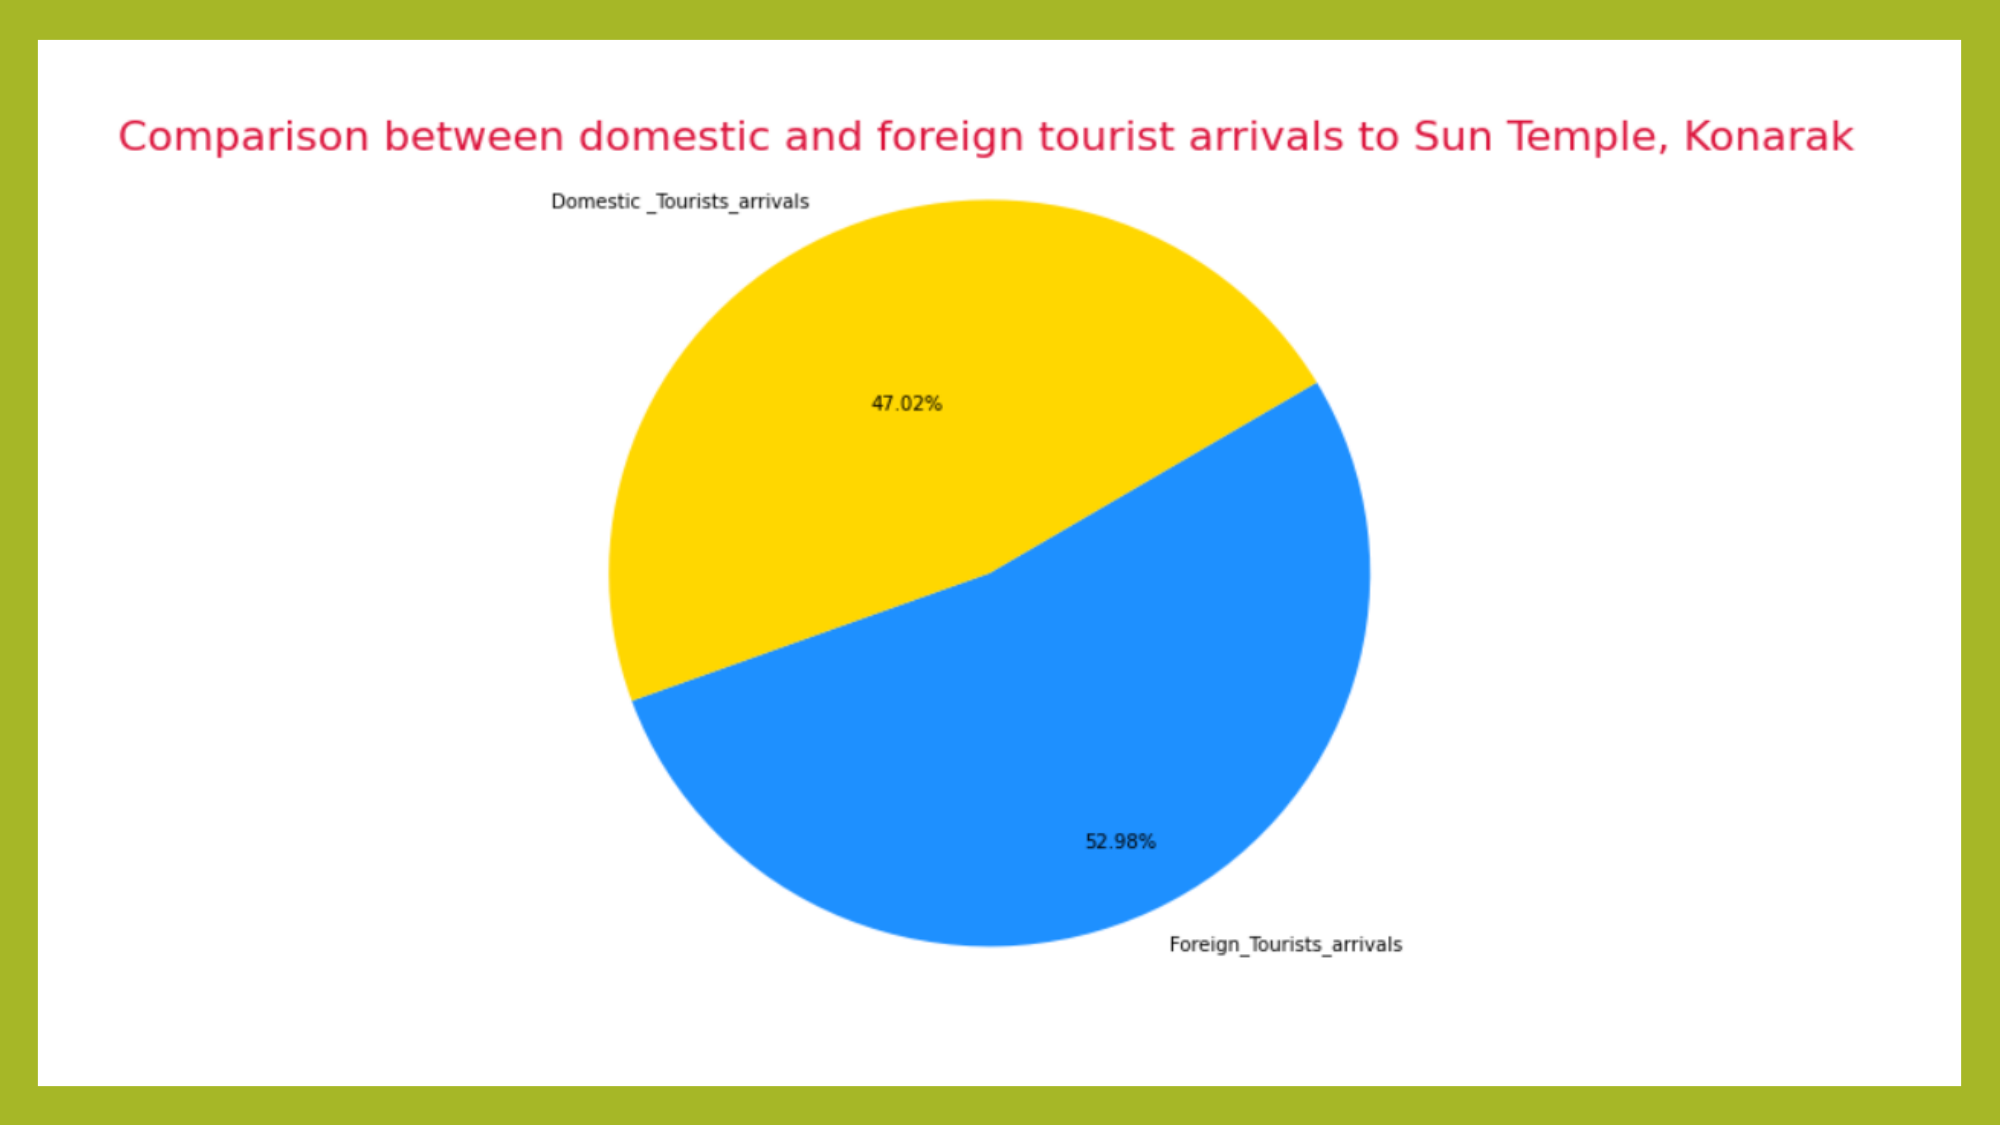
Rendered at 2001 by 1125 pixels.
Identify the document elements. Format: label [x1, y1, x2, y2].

picture [55, 100, 1946, 1007]
